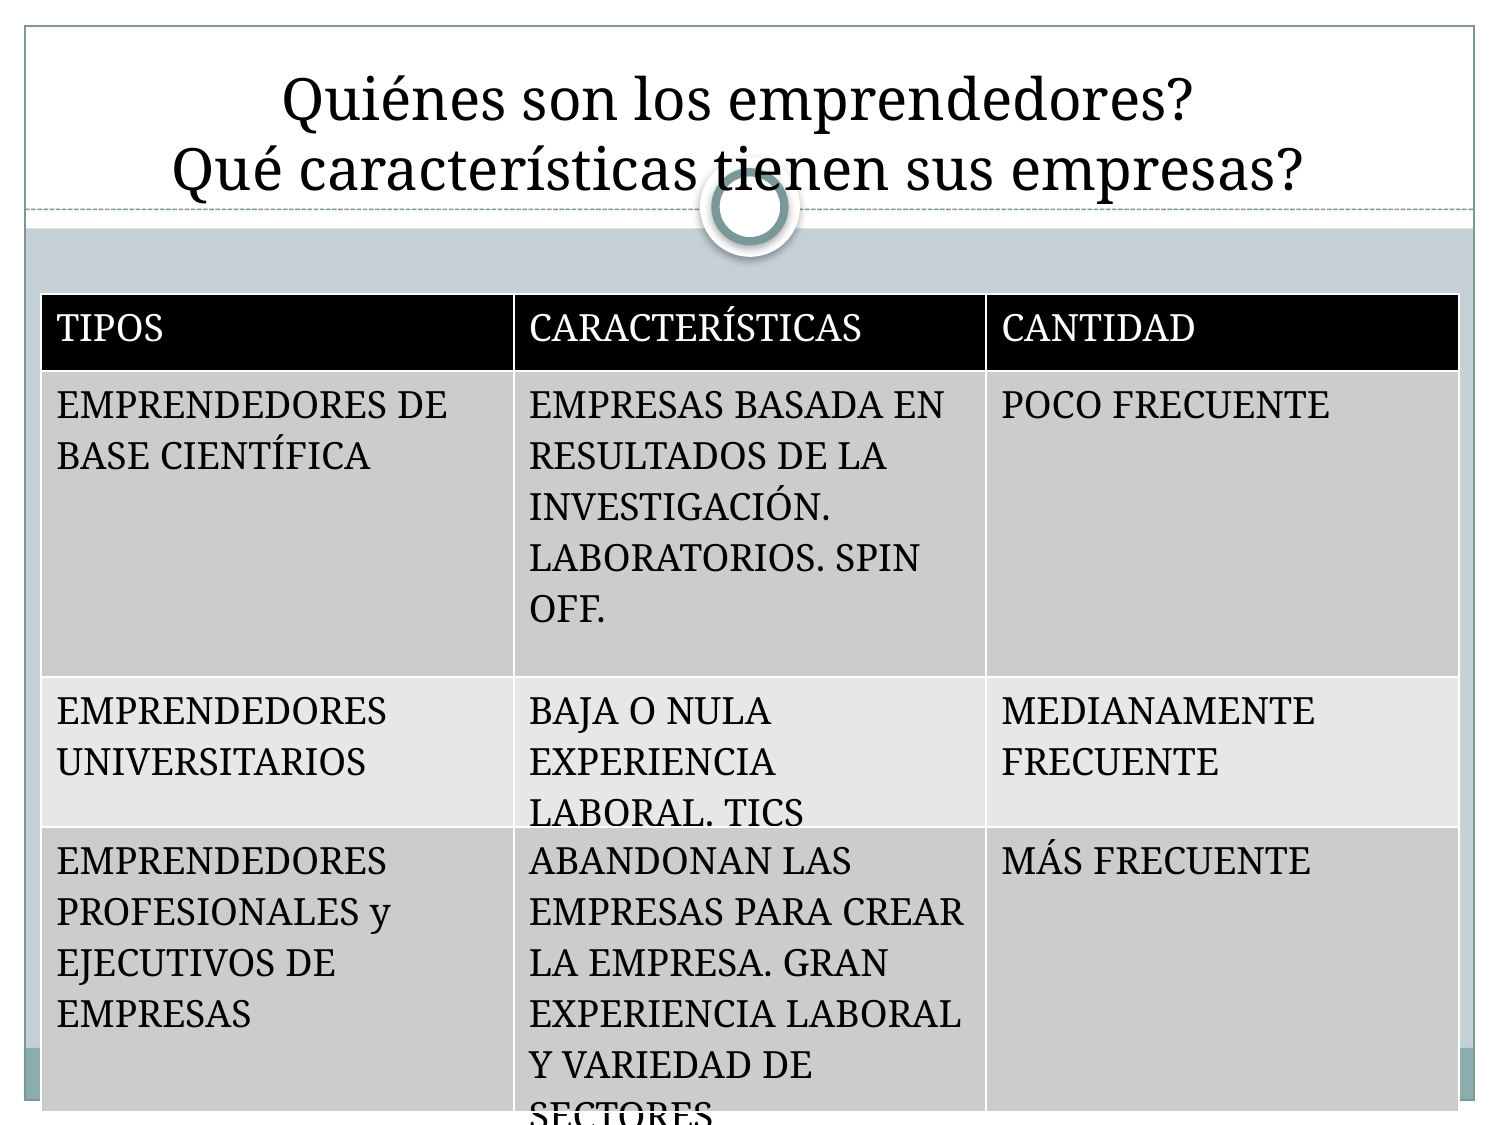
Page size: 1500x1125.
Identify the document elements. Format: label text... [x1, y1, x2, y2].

table_cell MÁS FRECUENTE [987, 828, 1458, 1111]
table_cell EMPRENDEDORES DE BASE CIENTÍFICA [42, 372, 513, 676]
table_header CARACTERÍSTICAS [515, 295, 985, 370]
table_cell ABANDONAN LAS EMPRESAS PARA CREAR LA EMPRESA. GRAN EXPERIENCIA LABORAL Y VARIEDAD DE SECTORES [515, 828, 985, 1111]
text_box Quiénes son los emprendedores? Qué características tienen sus empresas? [123, 54, 1353, 210]
table_cell EMPRENDEDORES PROFESIONALES y EJECUTIVOS DE EMPRESAS [42, 828, 513, 1111]
table_cell POCO FRECUENTE [987, 372, 1458, 676]
table_cell EMPRESAS BASADA EN RESULTADOS DE LA INVESTIGACIÓN. LABORATORIOS. SPIN OFF. [515, 372, 985, 676]
table_cell BAJA O NULA EXPERIENCIA LABORAL. TICS [515, 678, 985, 826]
table_header TIPOS [42, 295, 513, 370]
table_cell MEDIANAMENTE FRECUENTE [987, 678, 1458, 826]
table_cell EMPRENDEDORES UNIVERSITARIOS [42, 678, 513, 826]
table_header CANTIDAD [987, 295, 1458, 370]
